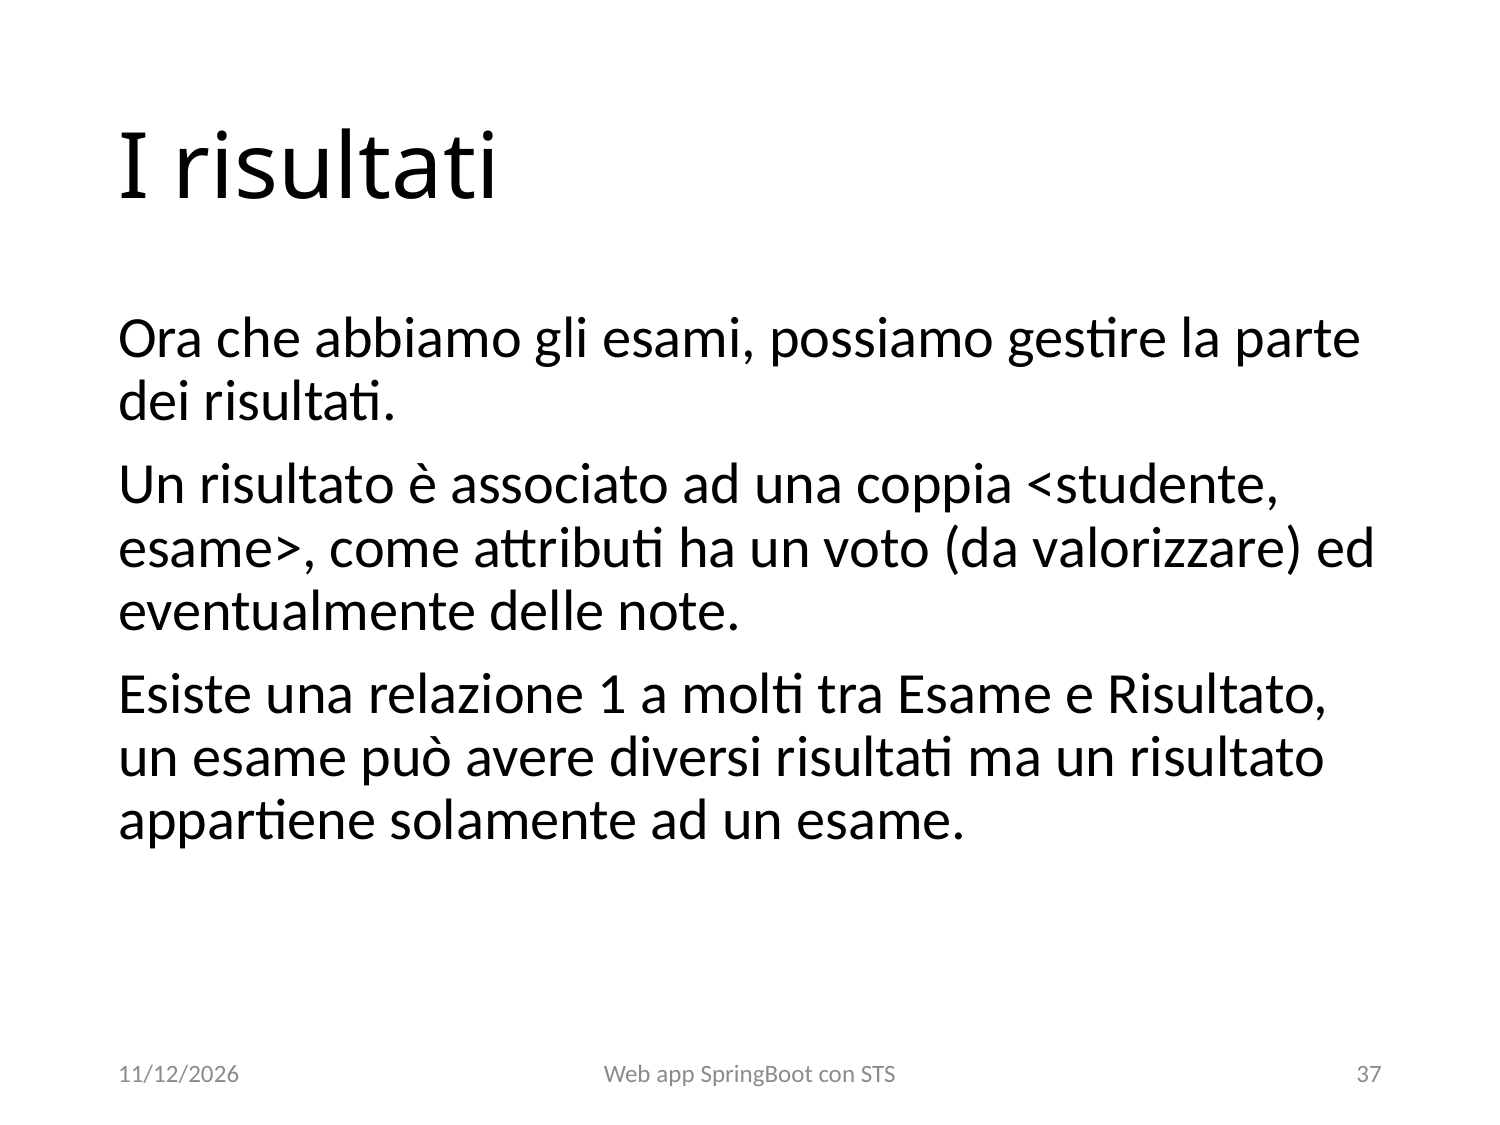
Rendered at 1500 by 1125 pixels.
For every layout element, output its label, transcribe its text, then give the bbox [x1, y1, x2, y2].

footer Web app SpringBoot con STS [496, 1042, 1004, 1103]
list Ora che abbiamo gli esami, possiamo gestire la parte dei risultati. Un risultato è associato ad una coppia <studente, esame>, come attributi ha un voto (da valorizzare) ed eventualmente delle note. Esiste una relazione 1 a molti tra Esame e Risultato, un esame può avere diversi risultati ma un risultato appartiene solamente ad un esame. [103, 299, 1397, 1014]
slide_number 36 [1059, 1042, 1397, 1103]
title I risultati [103, 59, 1397, 278]
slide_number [103, 1042, 441, 1103]
